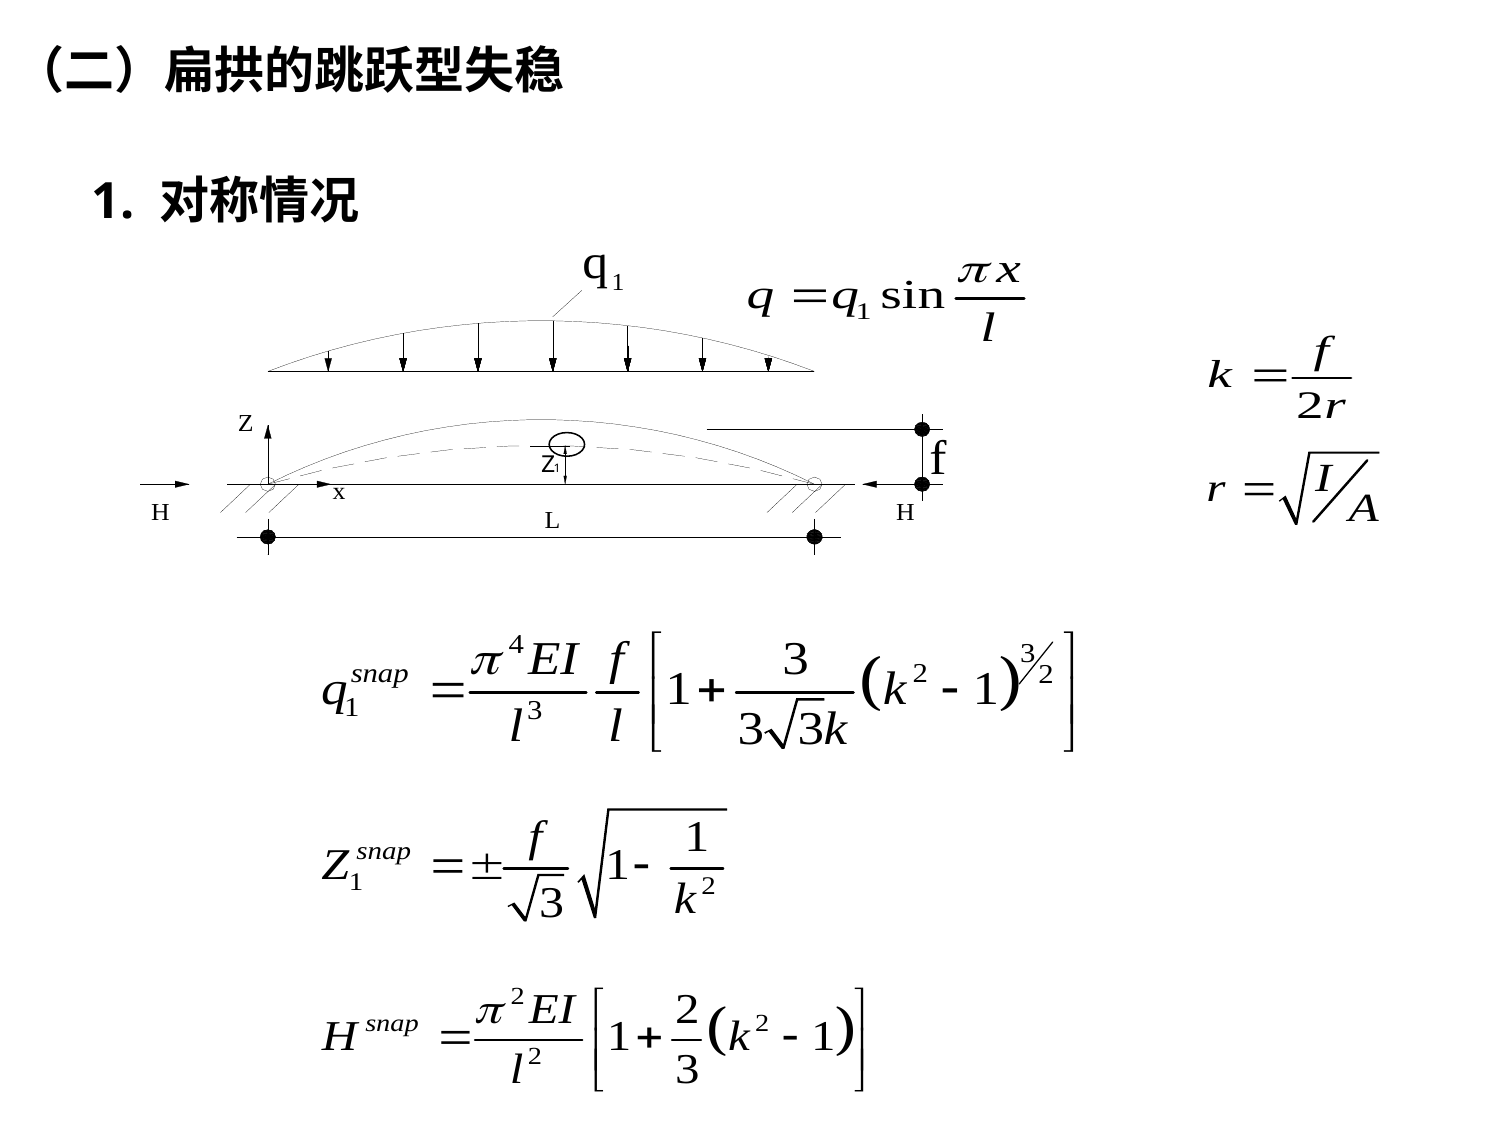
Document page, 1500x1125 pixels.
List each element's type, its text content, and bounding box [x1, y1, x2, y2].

picture [135, 231, 951, 559]
text_box （二）扁拱的跳跃型失稳 [0, 30, 922, 106]
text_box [738, 243, 1034, 351]
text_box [312, 975, 881, 1101]
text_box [312, 798, 739, 931]
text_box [1198, 325, 1365, 427]
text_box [1198, 443, 1389, 535]
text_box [312, 621, 1093, 764]
text_box 1. 对称情况 [76, 160, 455, 236]
